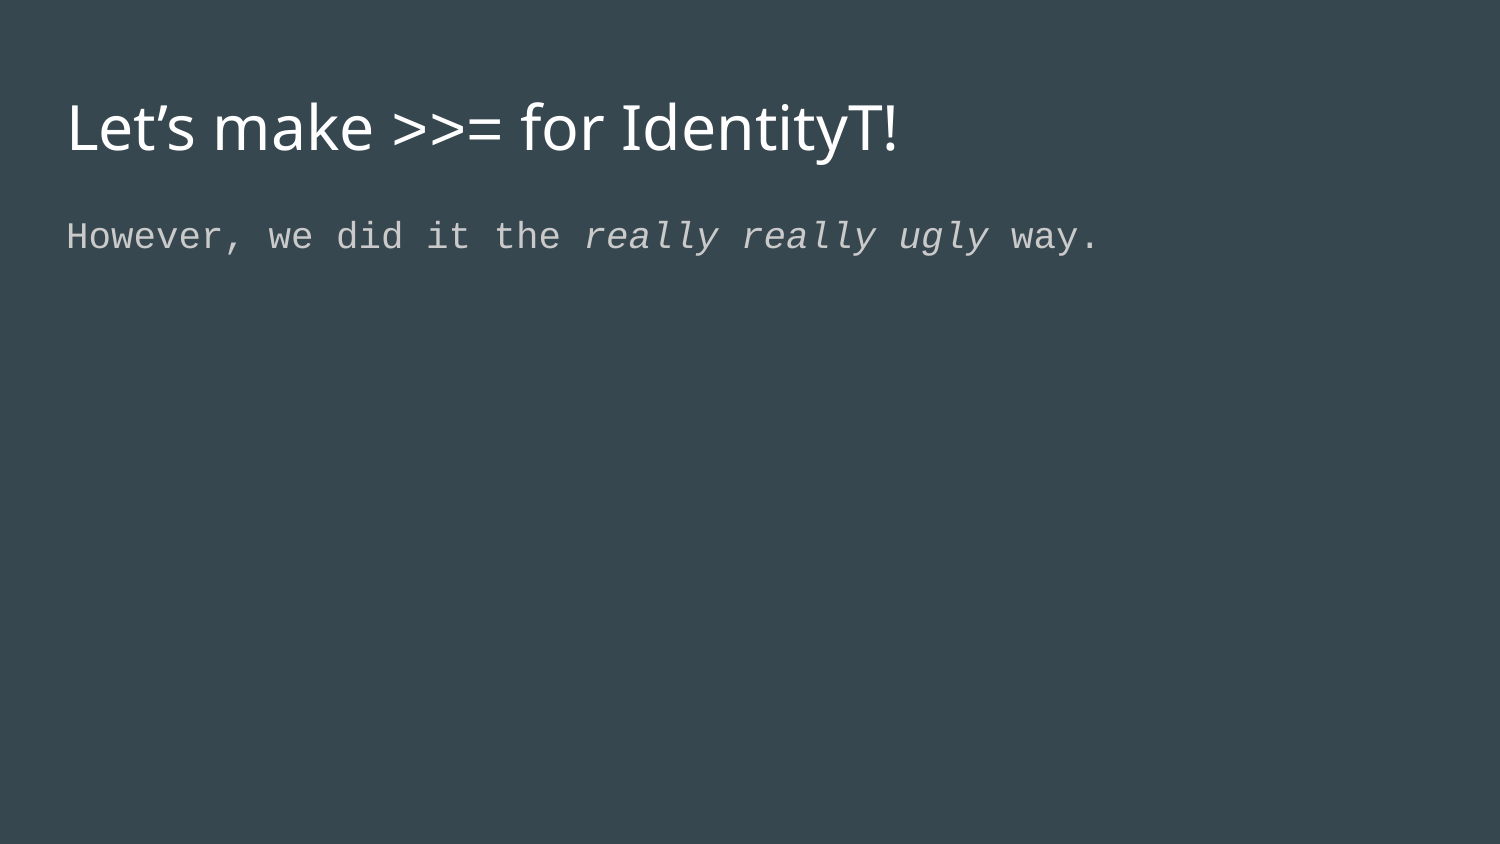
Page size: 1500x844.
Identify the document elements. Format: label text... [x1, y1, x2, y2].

title Let’s make >>= for IdentityT! [51, 72, 1449, 167]
list However, we did it the really really ugly way. [51, 189, 1449, 750]
